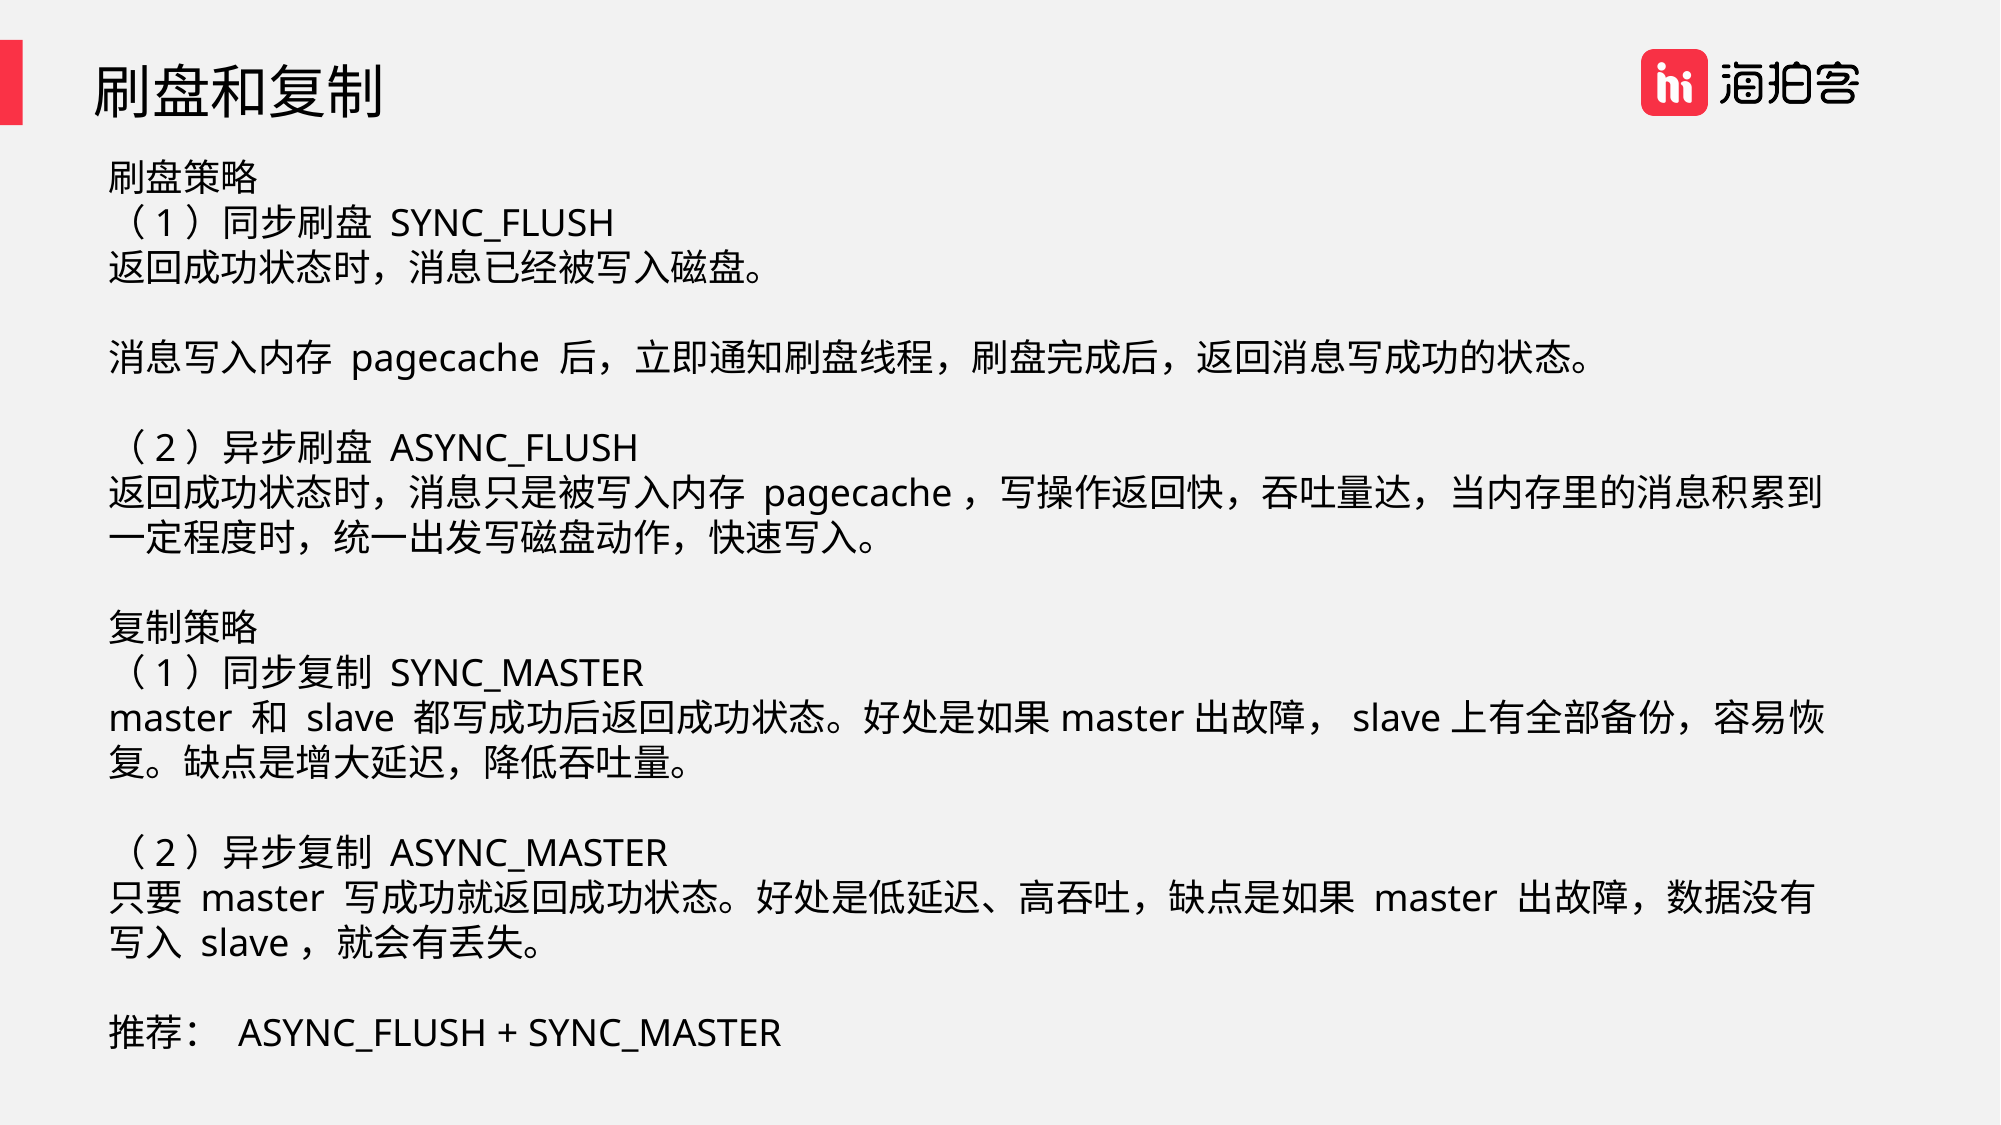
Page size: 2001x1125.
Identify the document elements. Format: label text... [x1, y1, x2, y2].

text_box [0, 39, 23, 126]
picture [1640, 48, 1859, 117]
text_box 刷盘和复制 [86, 47, 393, 133]
text_box 刷盘策略 （1）同步刷盘 SYNC_FLUSH 返回成功状态时，消息已经被写入磁盘。 消息写入内存 pagecache 后，立即通知刷盘线程，刷盘完成后，返回消息写成功的状态。 （2）异步刷盘 ASYNC_FLUSH 返回成功状态时，消息只是被写入内存 pagecache，写操作返回快，吞吐量达，当内存里的消息积累到一定程度时，统一出发写磁盘动作，快速写入。 复制策略 （1）同步复制 SYNC_MASTER master 和 slave 都写成功后返回成功状态。好处是如果master出故障，slave上有全部备份，容易恢复。缺点是增大延迟，降低吞吐量。 （2）异步复制 ASYNC_MASTER 只要 master 写成功就返回成功状态。好处是低延迟、高吞吐，缺点是如果 master 出故障，数据没有写入 slave，就会有丢失。 推荐： ASYNC_FLUSH + SYNC_MASTER [100, 146, 1851, 1125]
